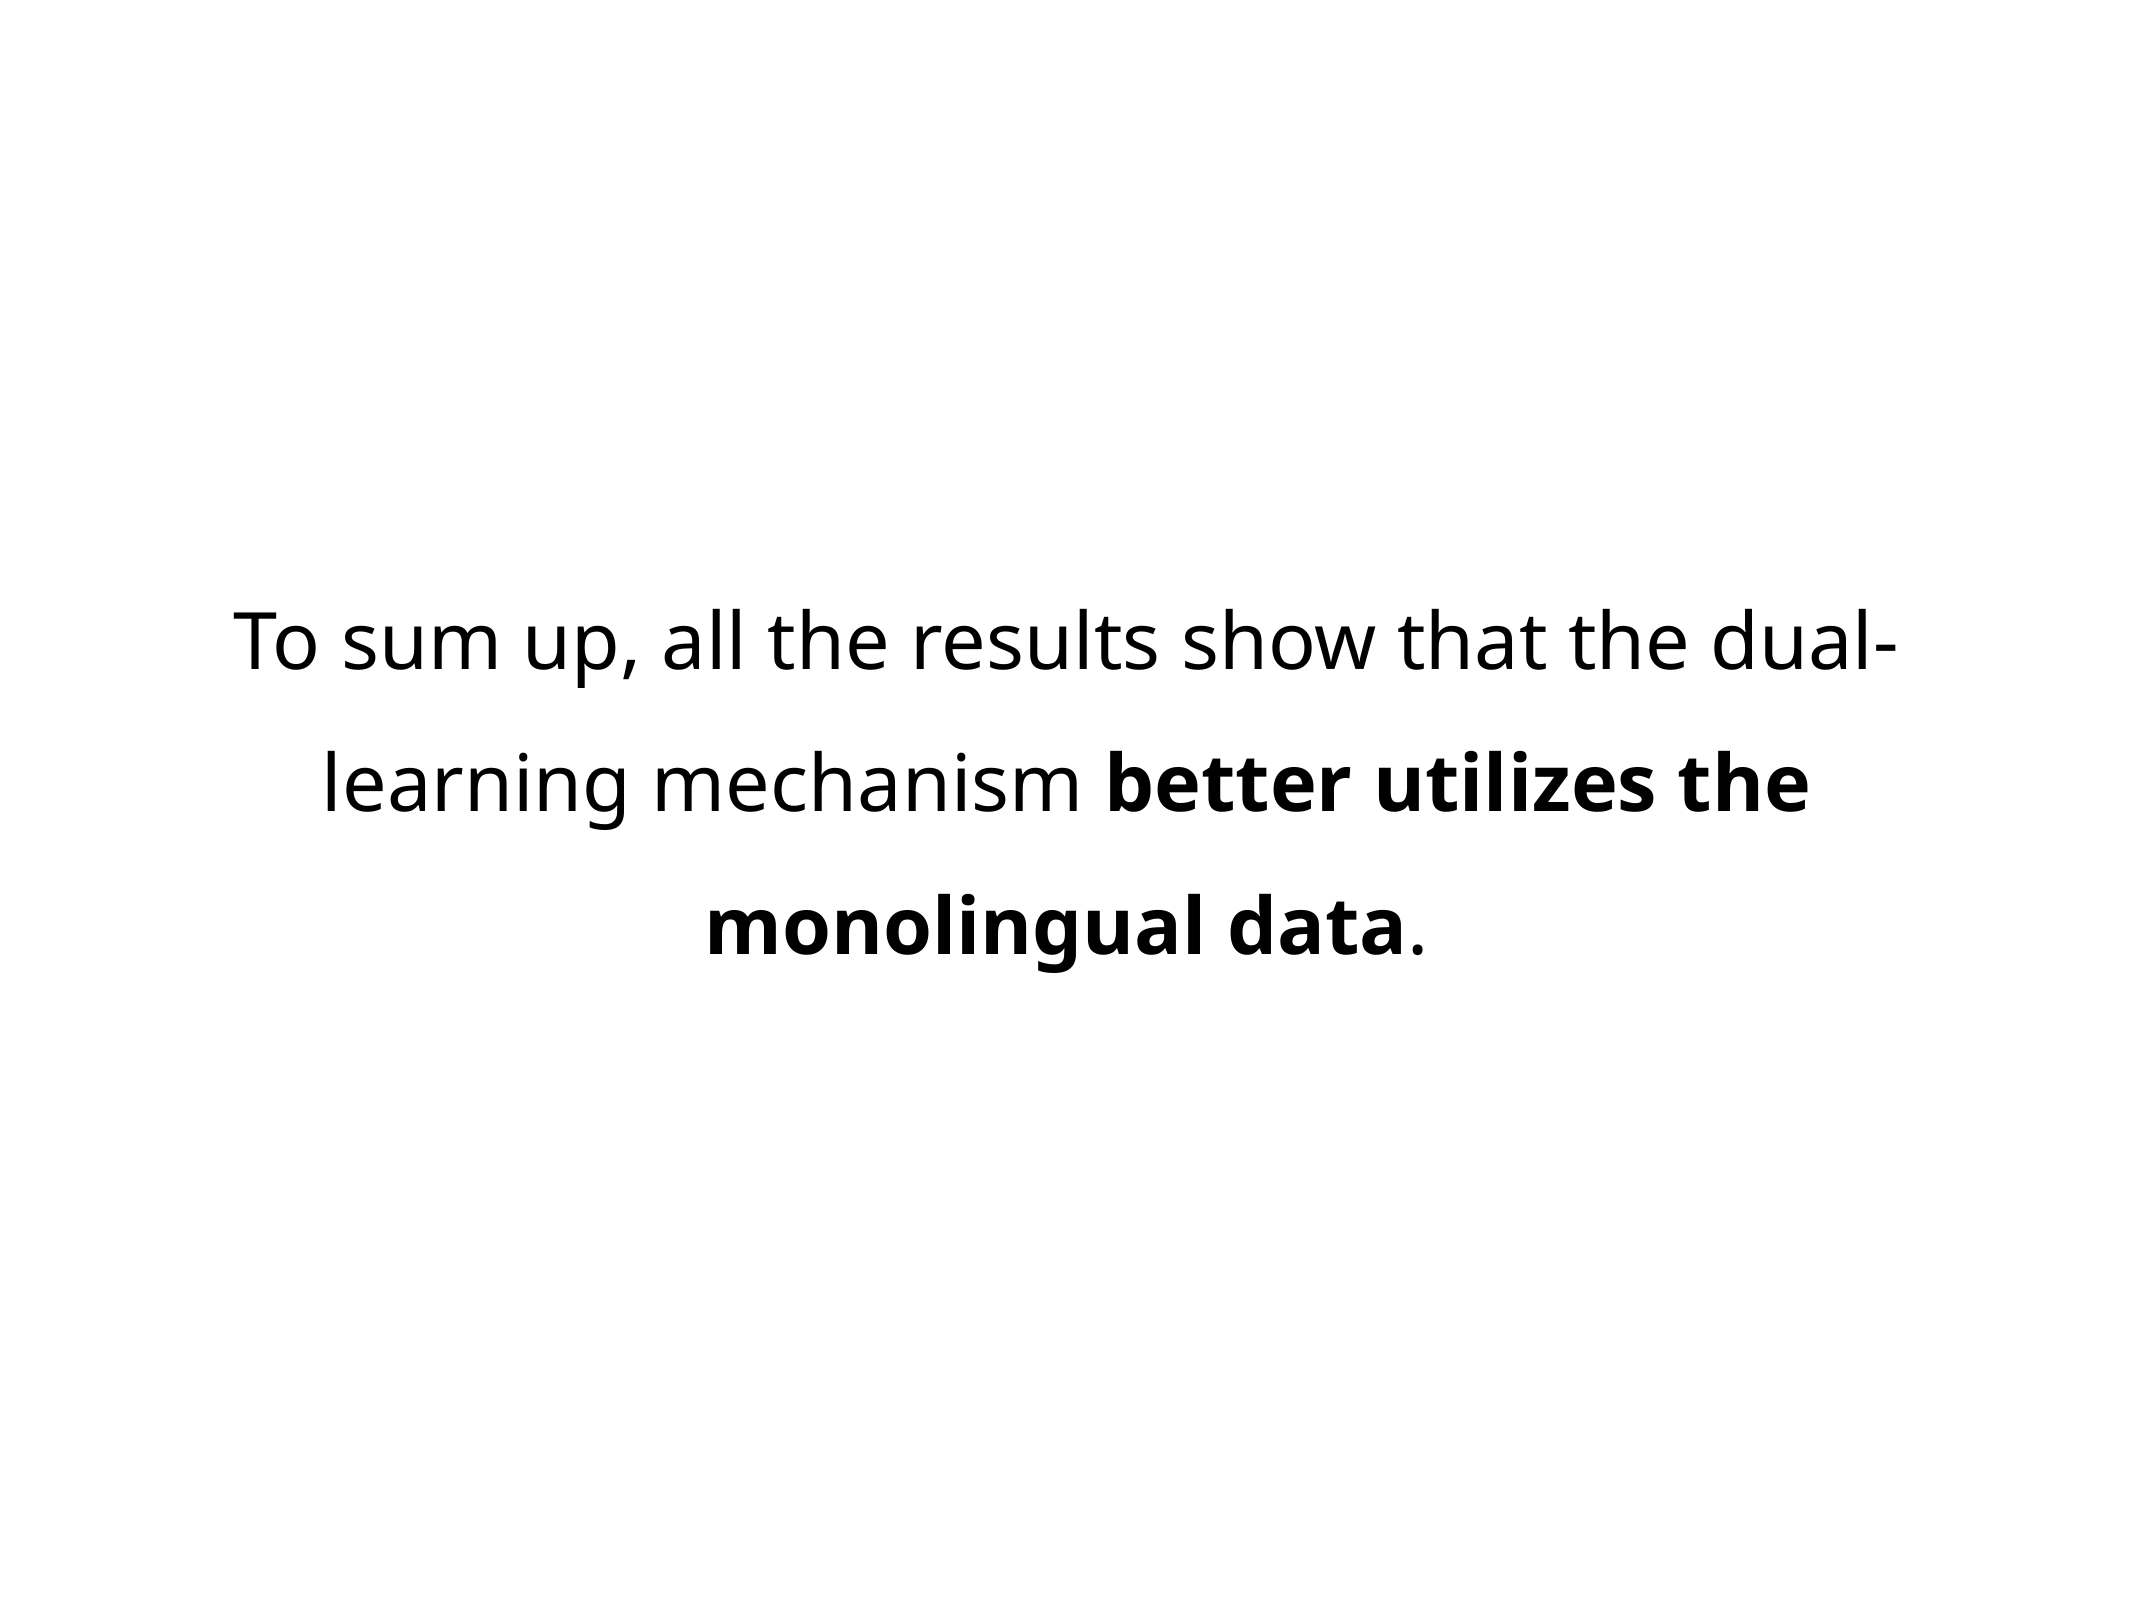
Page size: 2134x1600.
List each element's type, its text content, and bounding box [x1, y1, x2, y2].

list To sum up, all the results show that the dual-learning mechanism better utilizes the monolingual data. [207, 531, 1926, 982]
